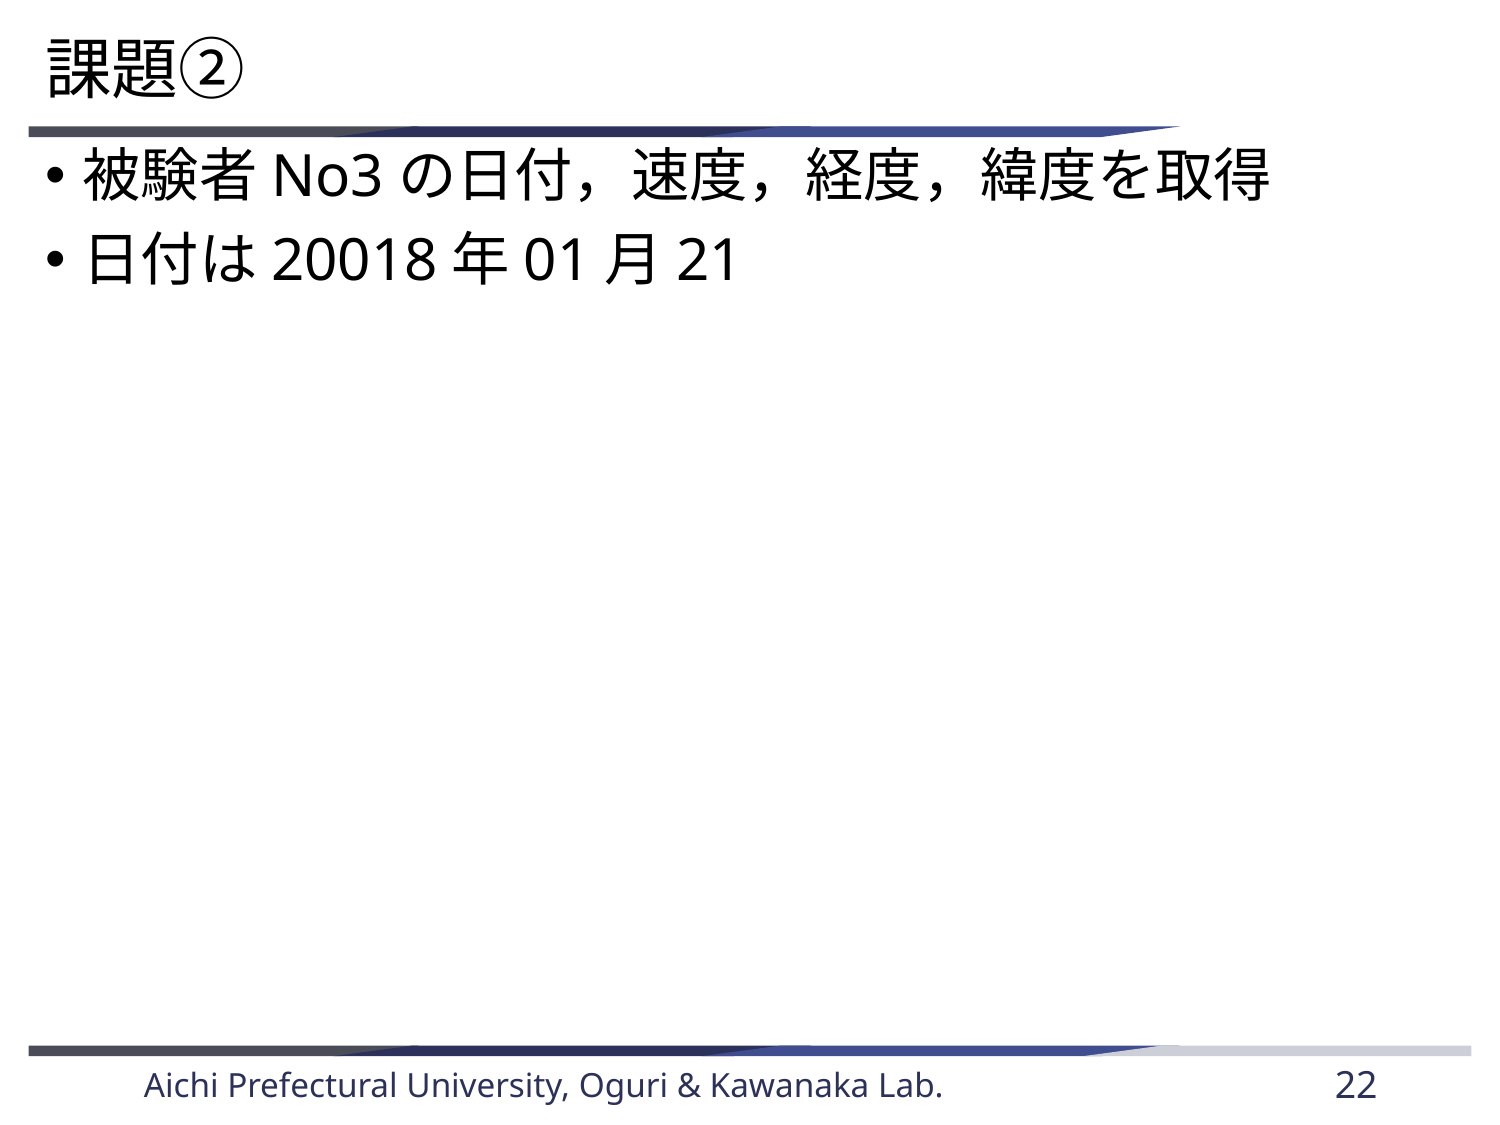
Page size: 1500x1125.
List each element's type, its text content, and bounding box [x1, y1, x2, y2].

title 課題② [30, 17, 1470, 127]
slide_number 22 [1055, 1057, 1393, 1117]
list 被験者No3の日付，速度，経度，緯度を取得 日付は20018年01月21 [30, 139, 1470, 1046]
